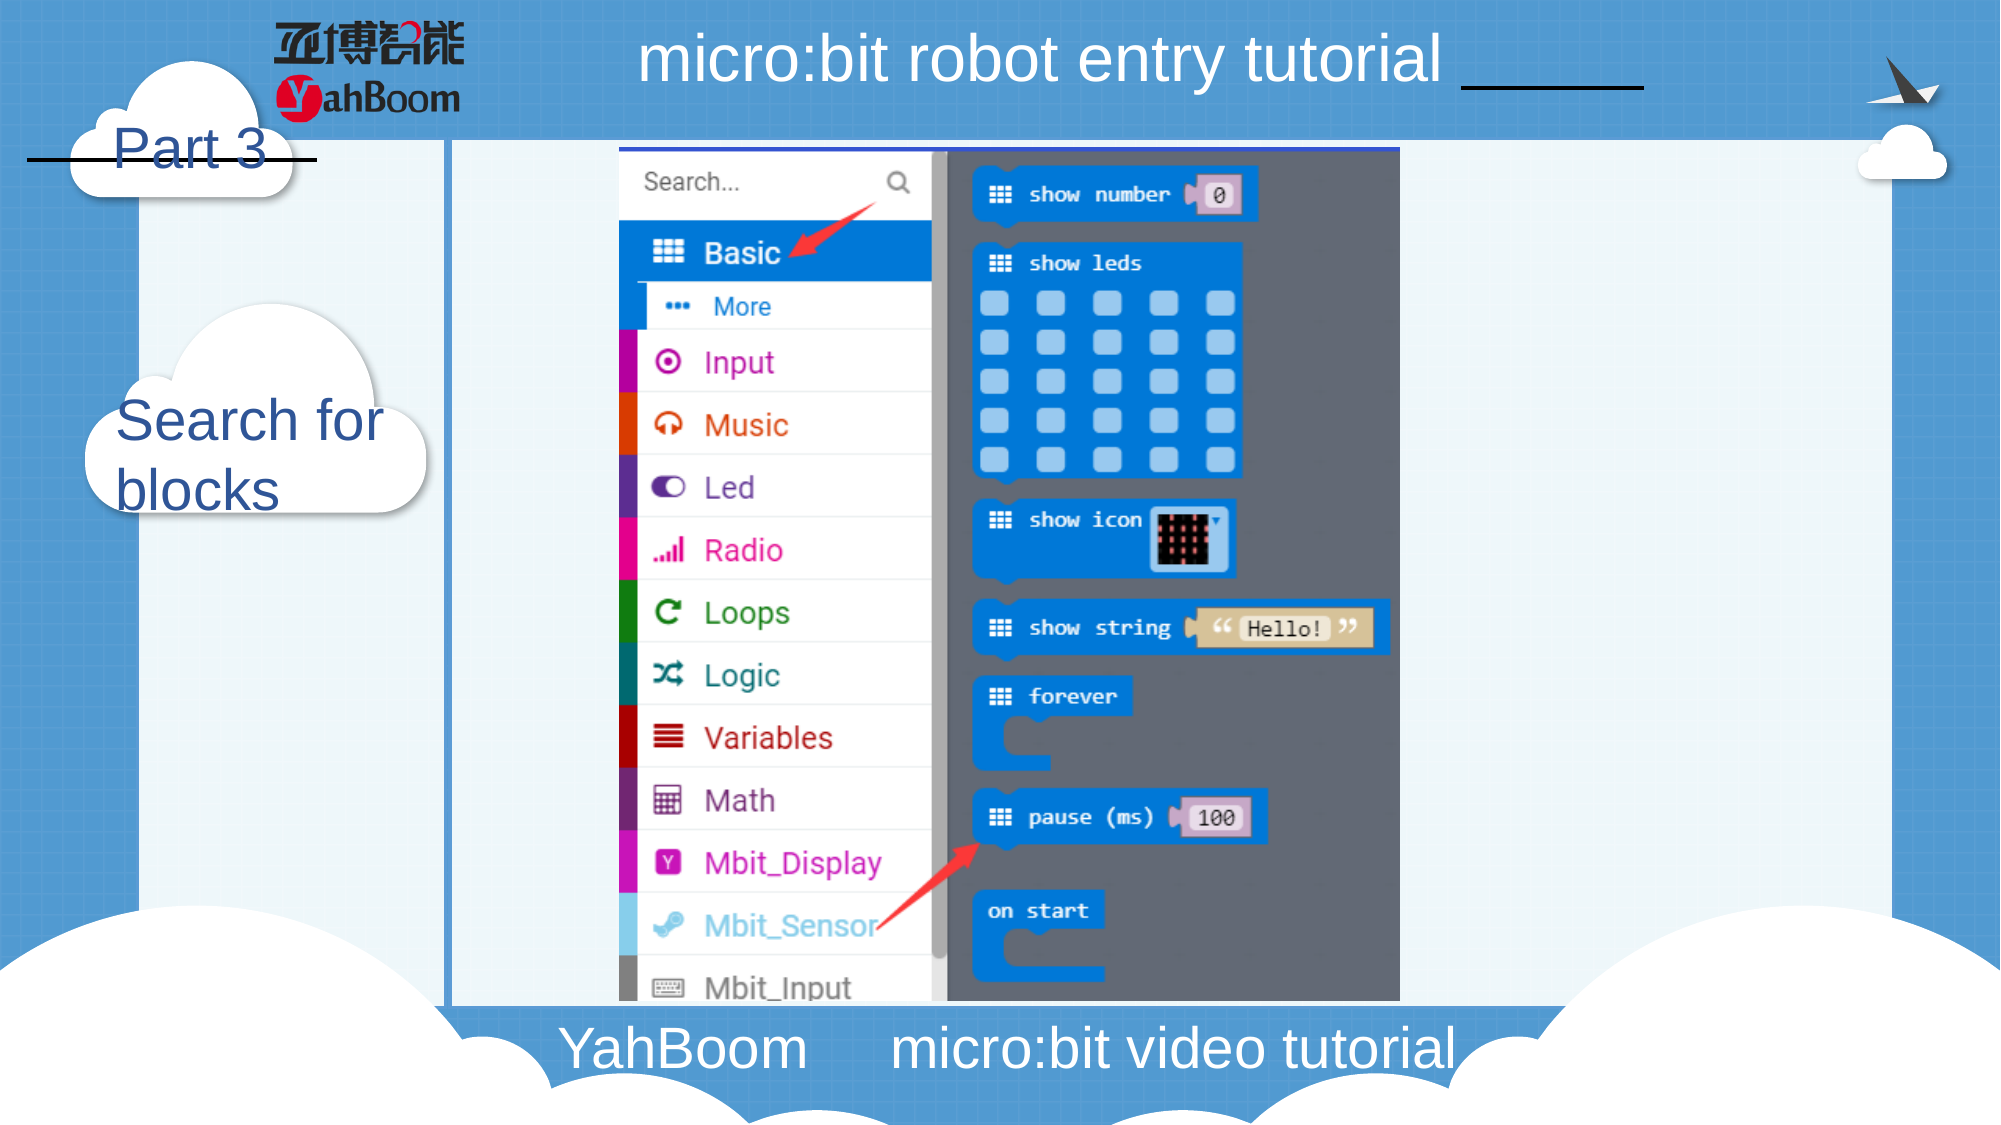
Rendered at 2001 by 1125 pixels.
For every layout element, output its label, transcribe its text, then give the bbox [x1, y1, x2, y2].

text_box YahBoom micro:bit video tutorial [0, 962, 886, 1125]
text_box micro:bit robot entry tutorial [284, 7, 1660, 173]
text_box YahBoom micro:bit video tutorial [1114, 962, 2000, 1125]
text_box Search for blocks [100, 374, 480, 600]
text_box [84, 419, 100, 501]
text_box Part 3 [98, 103, 284, 188]
text_box micro:bit robot entry tutorial [12, 7, 266, 173]
picture [266, 7, 469, 133]
picture [619, 147, 1400, 1001]
text_box [172, 302, 370, 374]
